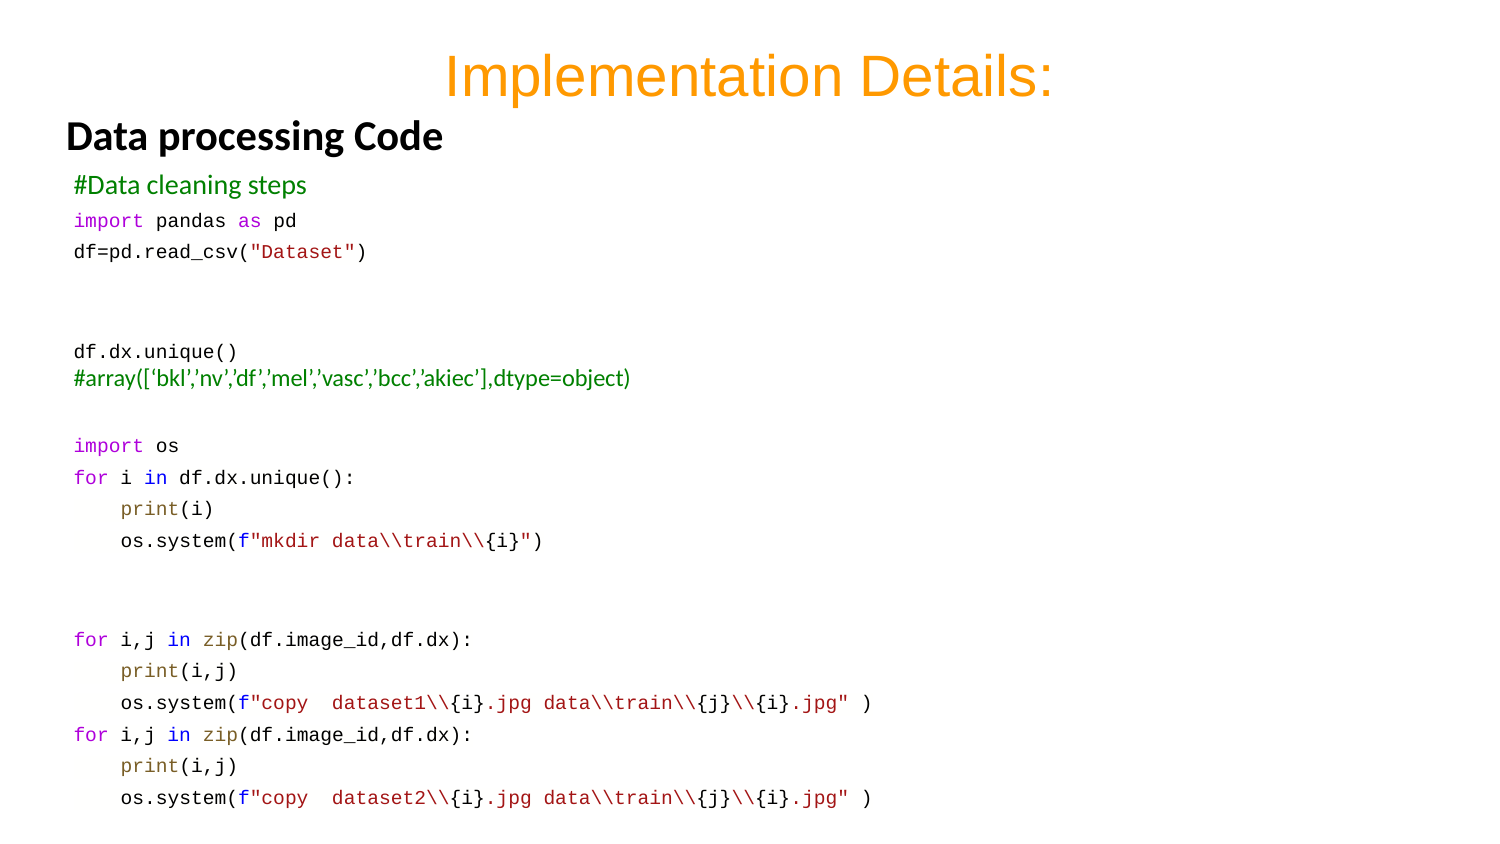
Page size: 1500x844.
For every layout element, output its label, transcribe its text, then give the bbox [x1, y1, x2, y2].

title Implementation Details: Data processing Code [51, 22, 1449, 200]
list #Data cleaning steps import pandas as pd df=pd.read_csv("Dataset") df.dx.unique() #array([‘bkl’,’nv’,’df’,’mel’,’vasc’,’bcc’,’akiec’],dtype=object) import os for i in df.dx.unique(): print(i) os.system(f"mkdir data\\train\\{i}") for i,j in zip(df.image_id,df.dx): print(i,j) os.system(f"copy dataset1\\{i}.jpg data\\train\\{j}\\{i}.jpg" ) for i,j in zip(df.image_id,df.dx): print(i,j) os.system(f"copy dataset2\\{i}.jpg data\\train\\{j}\\{i}.jpg" ) [58, 151, 1457, 827]
